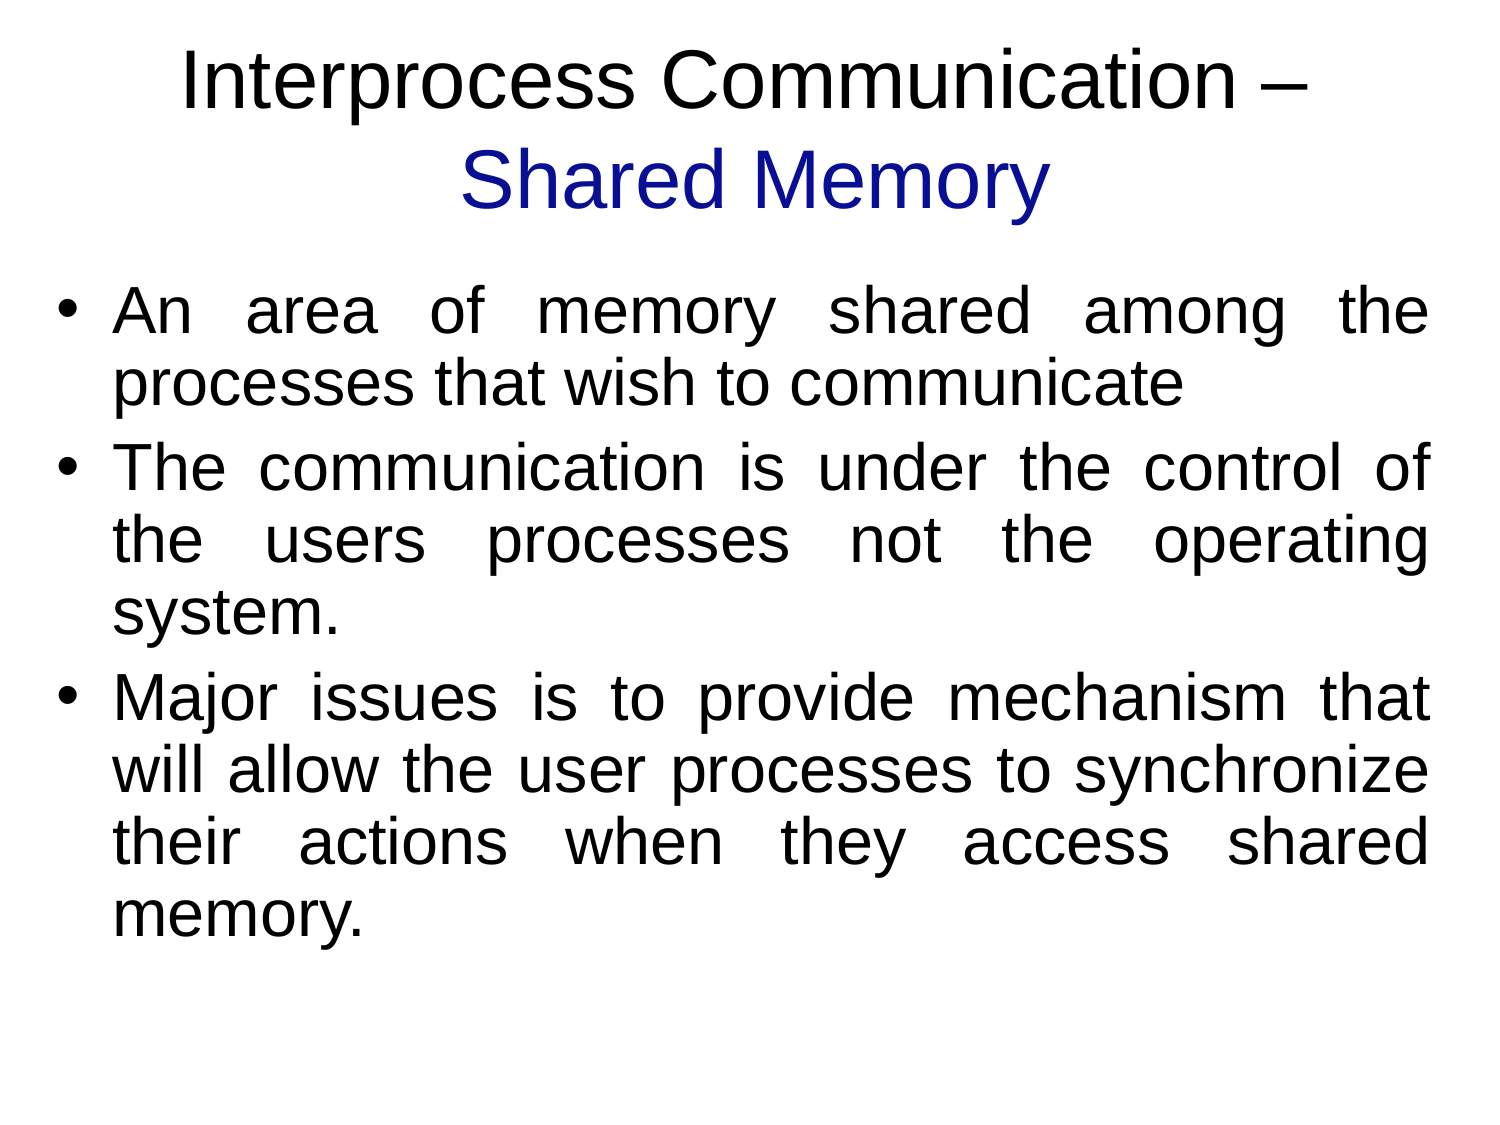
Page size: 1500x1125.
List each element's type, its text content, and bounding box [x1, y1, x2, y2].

title Interprocess Communication – Shared Memory [100, 42, 1412, 209]
list An area of memory shared among the processes that wish to communicate The communication is under the control of the users processes not the operating system. Major issues is to provide mechanism that will allow the user processes to synchronize their actions when they access shared memory. [41, 268, 1447, 1012]
